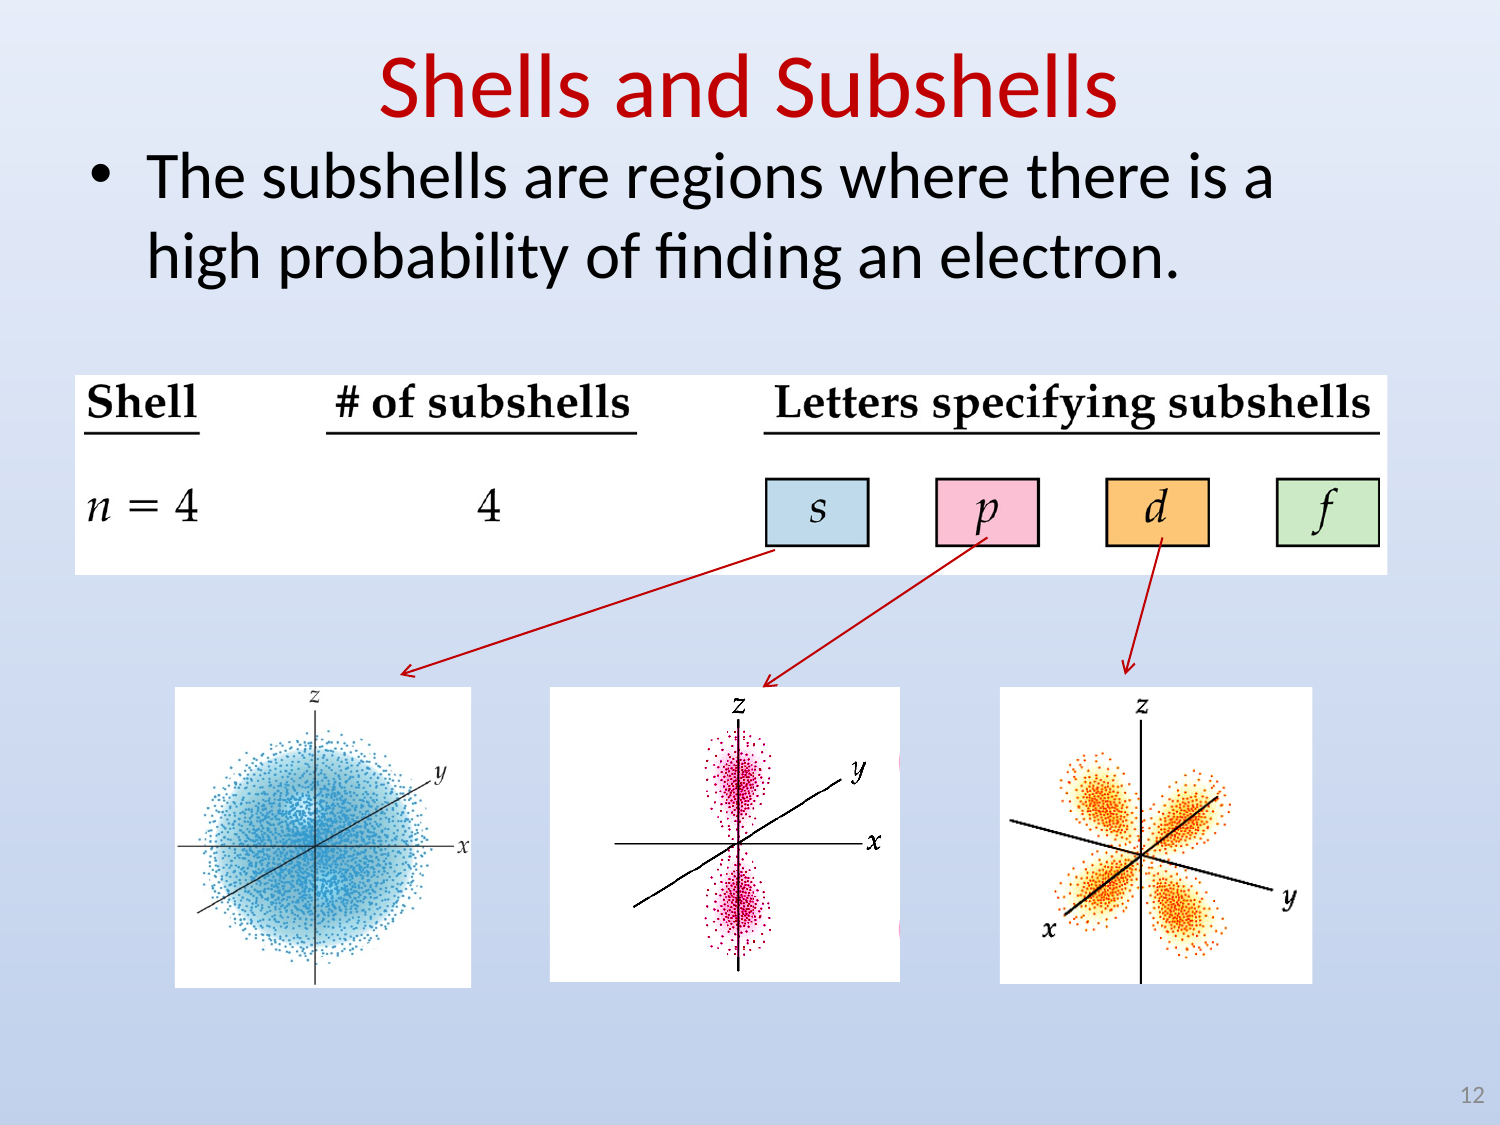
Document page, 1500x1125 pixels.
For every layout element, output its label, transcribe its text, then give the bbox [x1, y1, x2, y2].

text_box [762, 537, 988, 688]
title Shells and Subshells [74, 0, 1426, 163]
picture [74, 374, 1388, 576]
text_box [1124, 537, 1163, 676]
picture [174, 687, 472, 988]
picture [999, 687, 1313, 984]
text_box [399, 549, 757, 676]
picture [549, 687, 901, 982]
slide_number 12 [1325, 1062, 1500, 1125]
text_box The subshells are regions where there is a high probability of finding an electron. [75, 124, 1388, 338]
